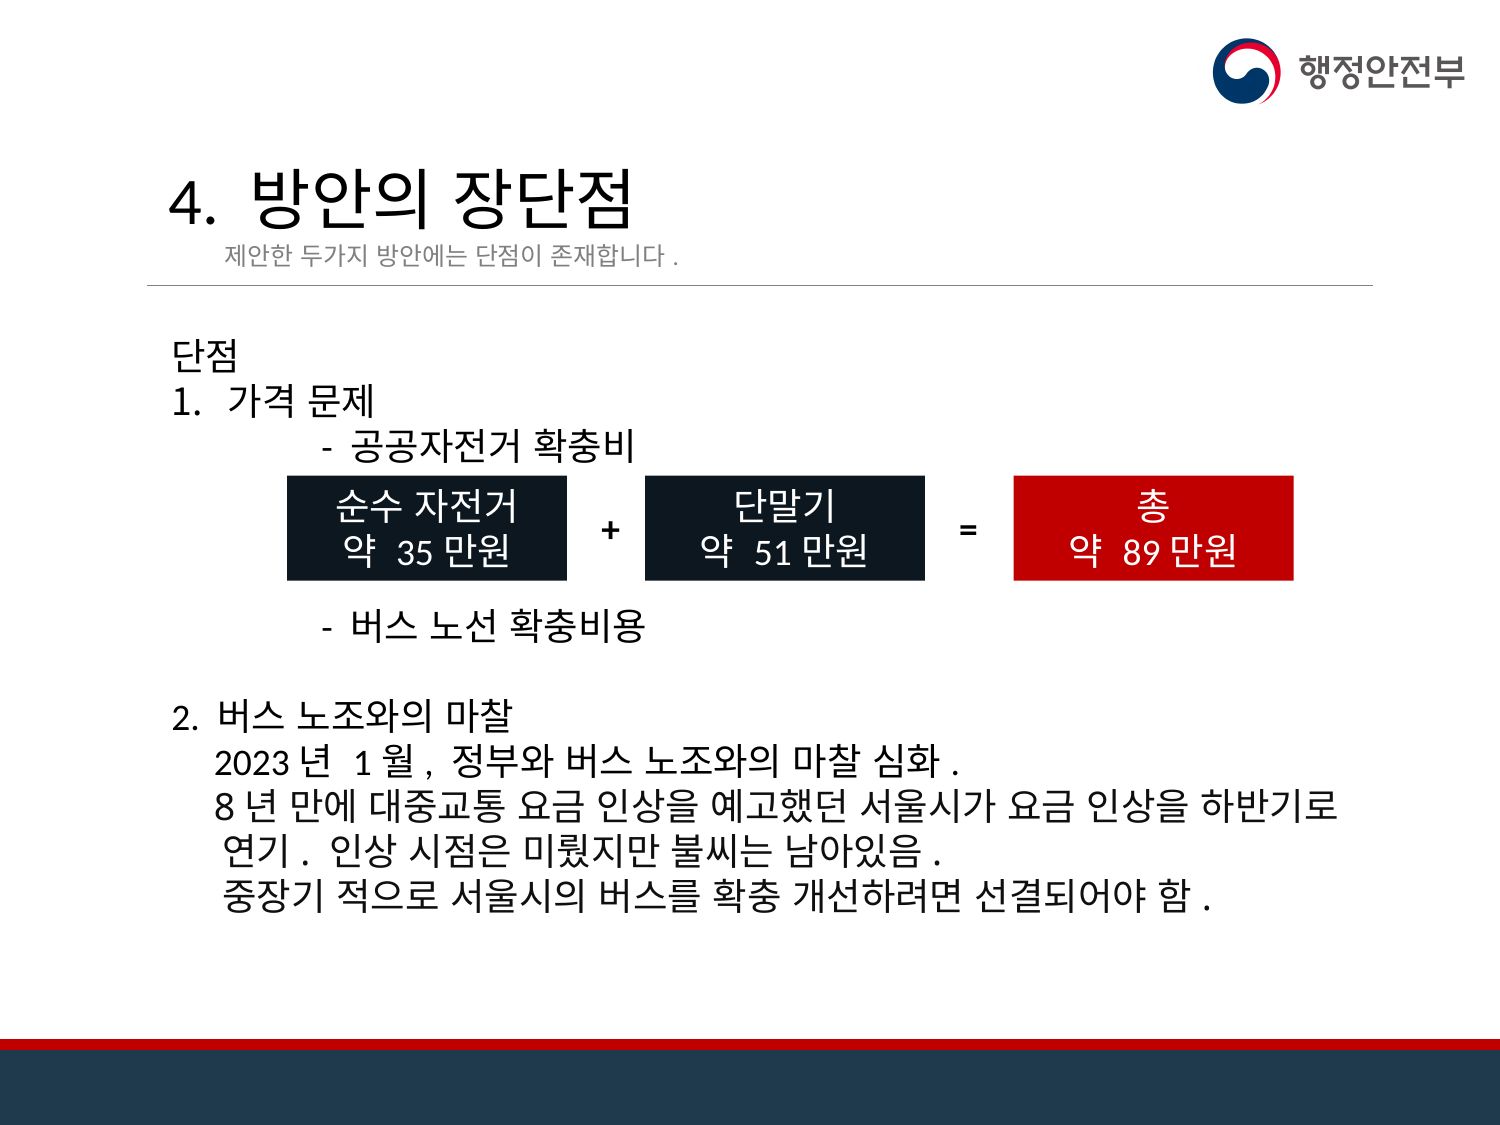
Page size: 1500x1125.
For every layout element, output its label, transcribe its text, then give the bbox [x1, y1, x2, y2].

text_box 제안한 두가지 방안에는 단점이 존재합니다. [209, 233, 772, 278]
text_box + = [586, 497, 994, 558]
text_box 4. 방안의 장단점 [153, 110, 653, 245]
picture [1195, 17, 1484, 127]
text_box 단점 가격 문제 - 공공자전거 확충비 - 버스 노선 확충비용 2. 버스 노조와의 마찰 2023년 1월, 정부와 버스 노조와의 마찰 심화. 8년 만에 대중교통 요금 인상을 예고했던 서울시가 요금 인상을 하반기로 연기. 인상 시점은 미뤘지만 불씨는 남아있음. 중장기 적으로 서울시의 버스를 확충 개선하려면 선결되어야 함. [156, 326, 1447, 926]
